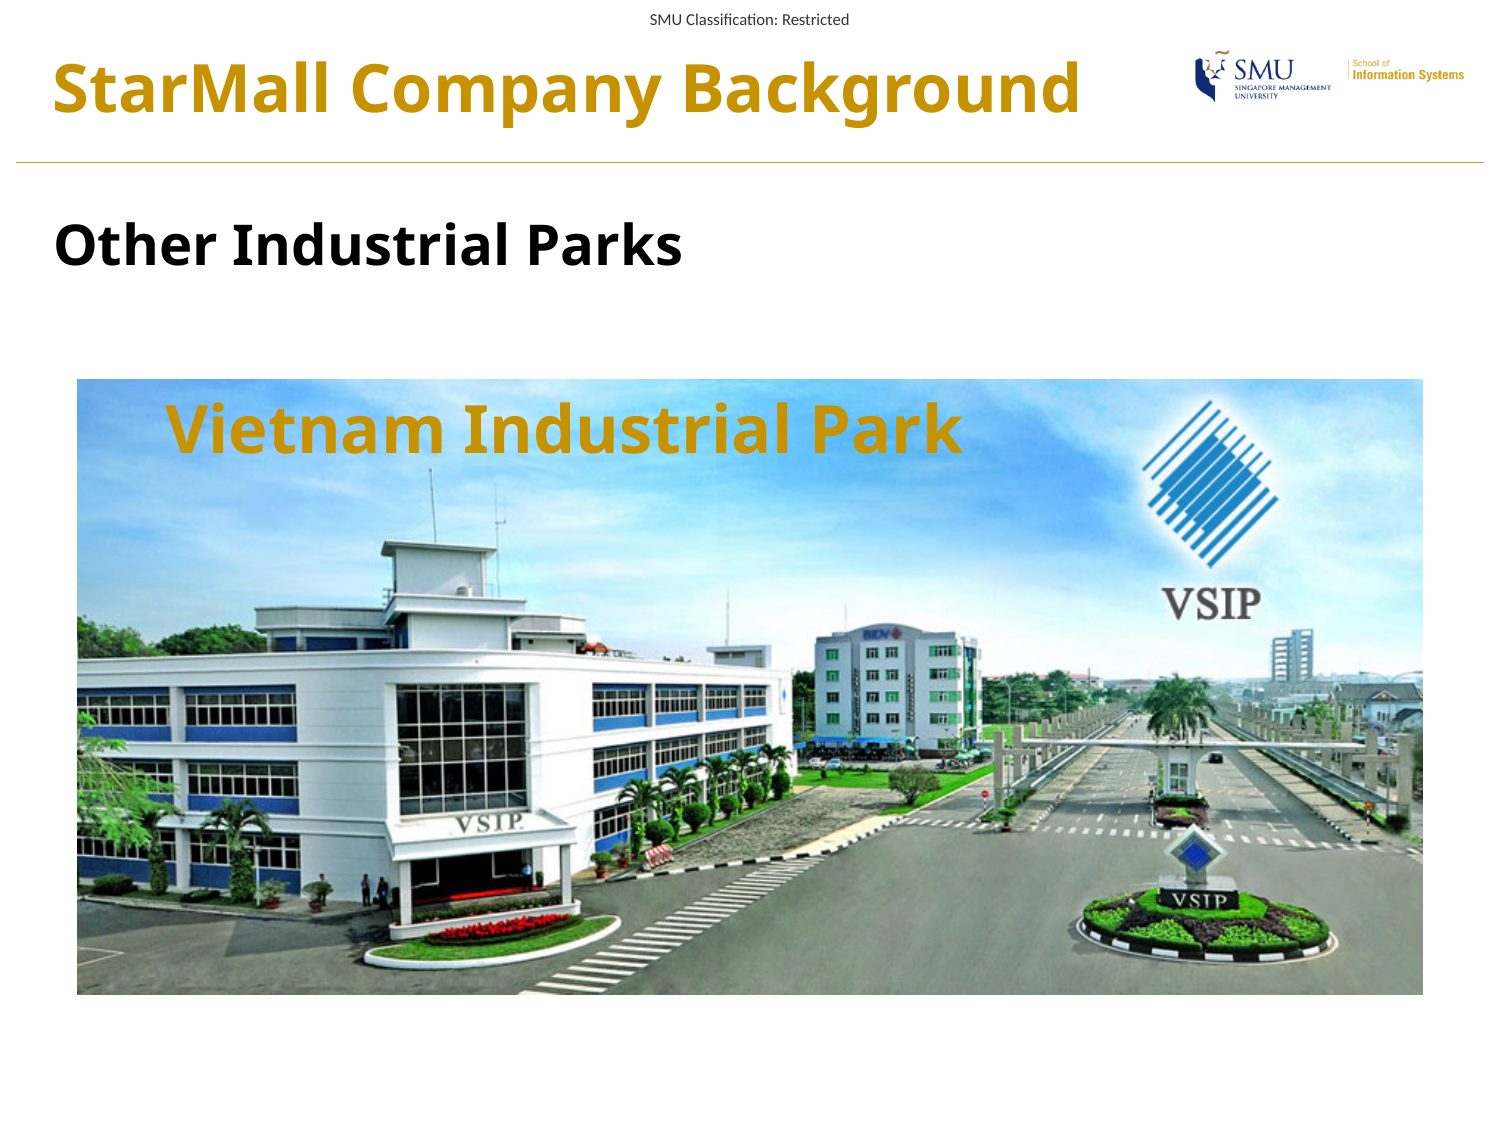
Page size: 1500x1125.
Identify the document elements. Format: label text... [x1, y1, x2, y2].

text_box StarMall Company Background [37, 37, 1113, 133]
text_box Other Industrial Parks [41, 163, 1336, 289]
picture [1175, 29, 1484, 122]
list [77, 379, 1423, 995]
